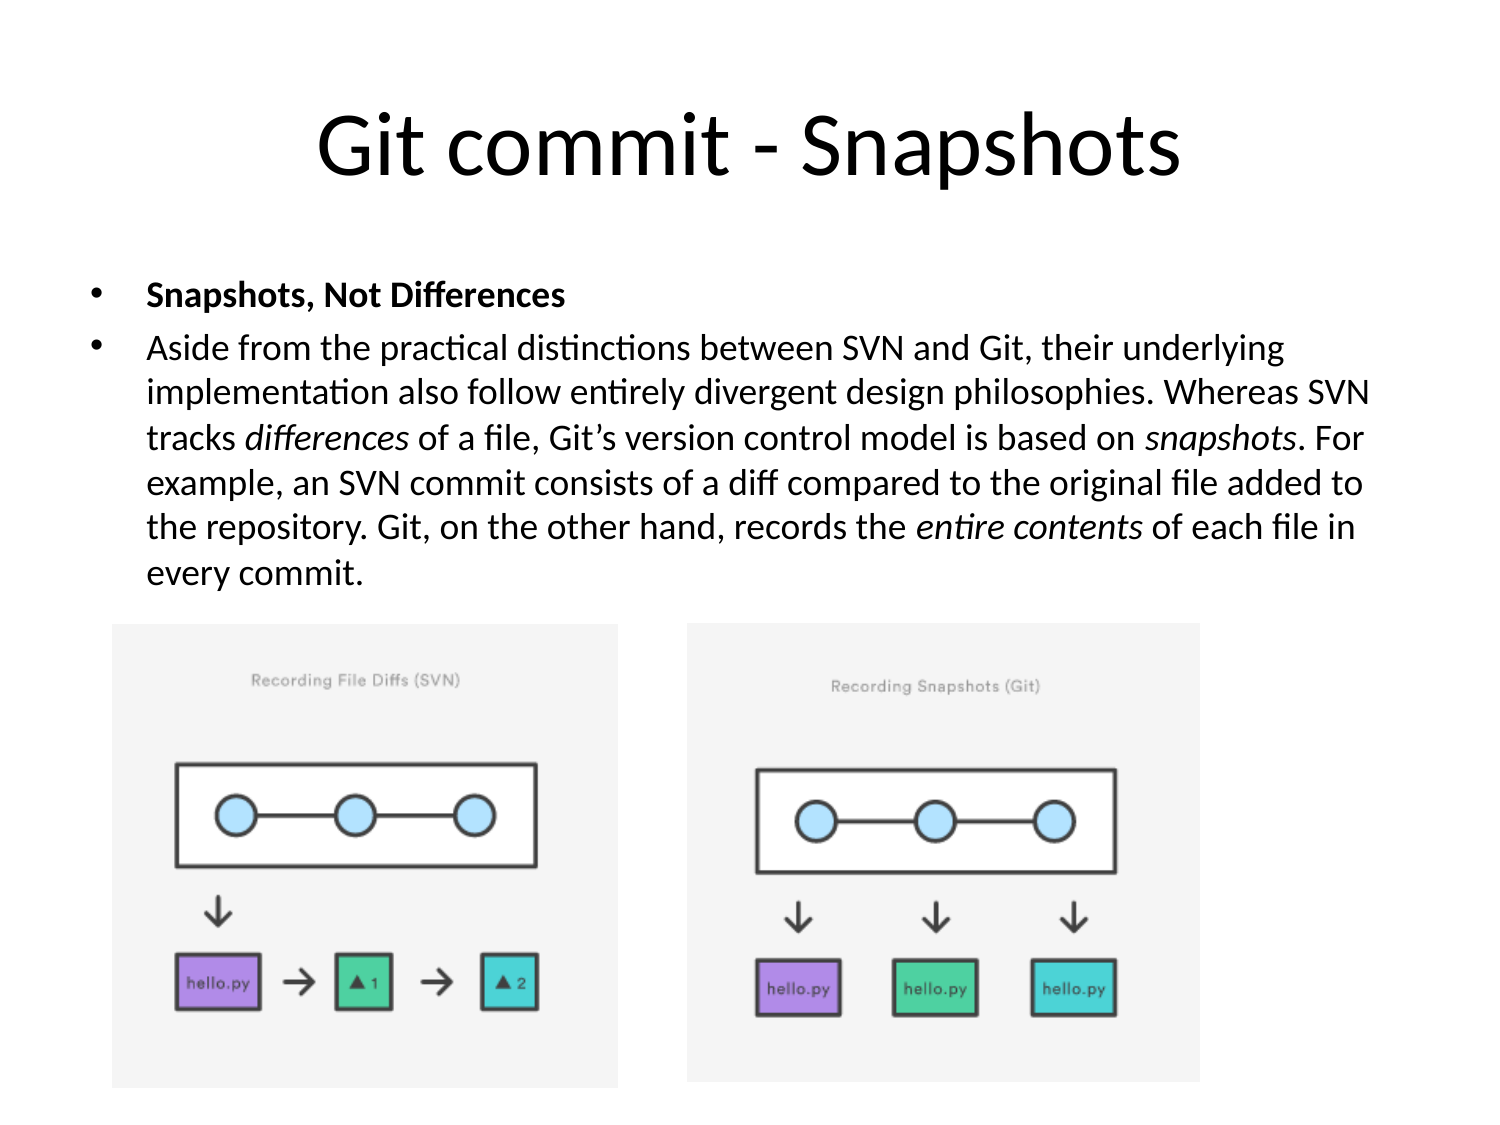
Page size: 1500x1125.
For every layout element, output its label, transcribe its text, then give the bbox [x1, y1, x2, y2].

picture [112, 624, 618, 1088]
list Snapshots, Not Differences Aside from the practical distinctions between SVN and Git, their underlying implementation also follow entirely divergent design philosophies. Whereas SVN tracks differences of a file, Git’s version control model is based on snapshots. For example, an SVN commit consists of a diff compared to the original file added to the repository. Git, on the other hand, records the entire contents of each file in every commit. [75, 262, 1425, 1038]
picture [687, 623, 1201, 1082]
title Git commit - Snapshots [75, 45, 1425, 233]
